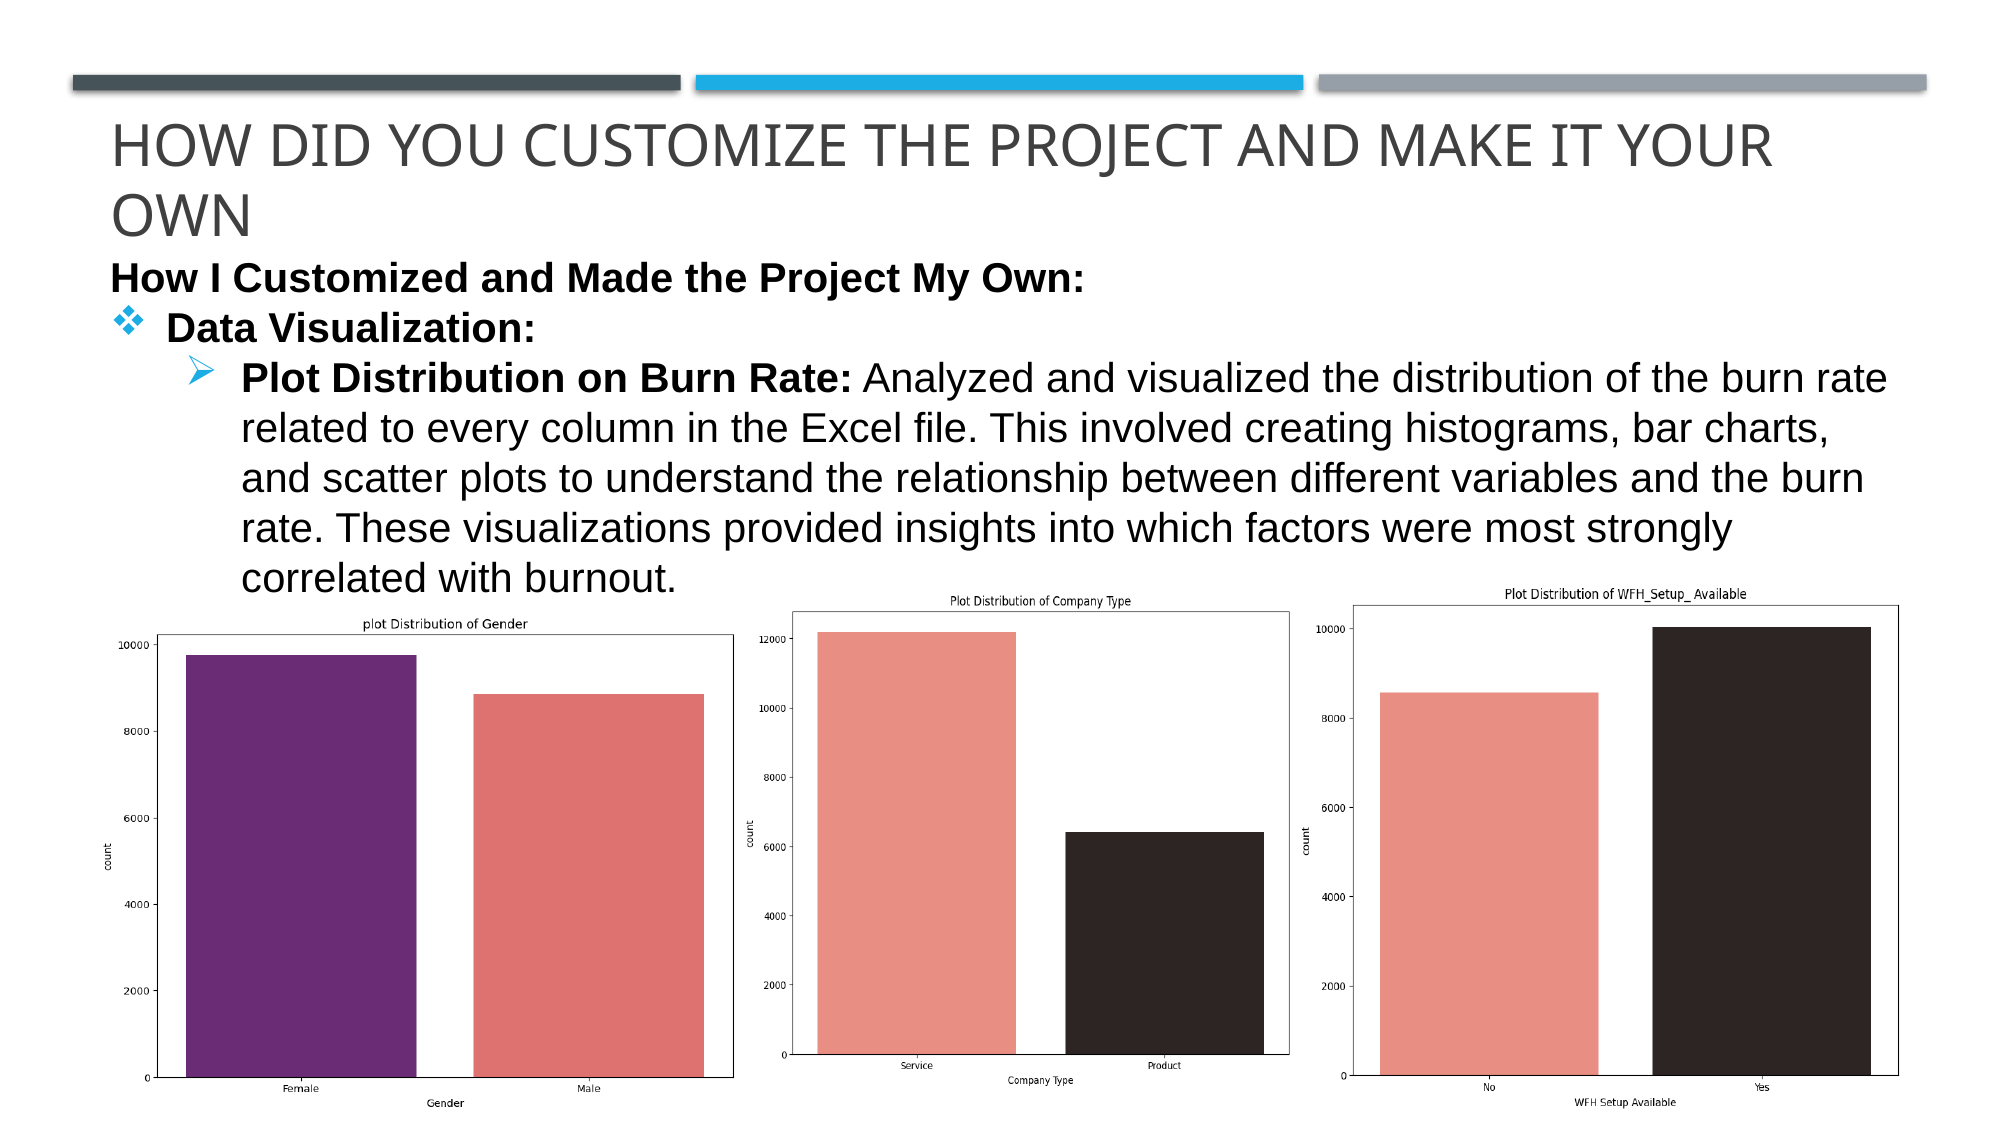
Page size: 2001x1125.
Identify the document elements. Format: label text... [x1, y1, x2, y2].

text_box How I Customized and Made the Project My Own: Data Visualization: Plot Distribution on Burn Rate: Analyzed and visualized the distribution of the burn rate related to every column in the Excel file. This involved creating histograms, bar charts, and scatter plots to understand the relationship between different variables and the burn rate. These visualizations provided insights into which factors were most strongly correlated with burnout. [95, 243, 1905, 609]
title How did you customize the project and make it your own [95, 81, 1905, 243]
picture [94, 579, 1906, 1116]
